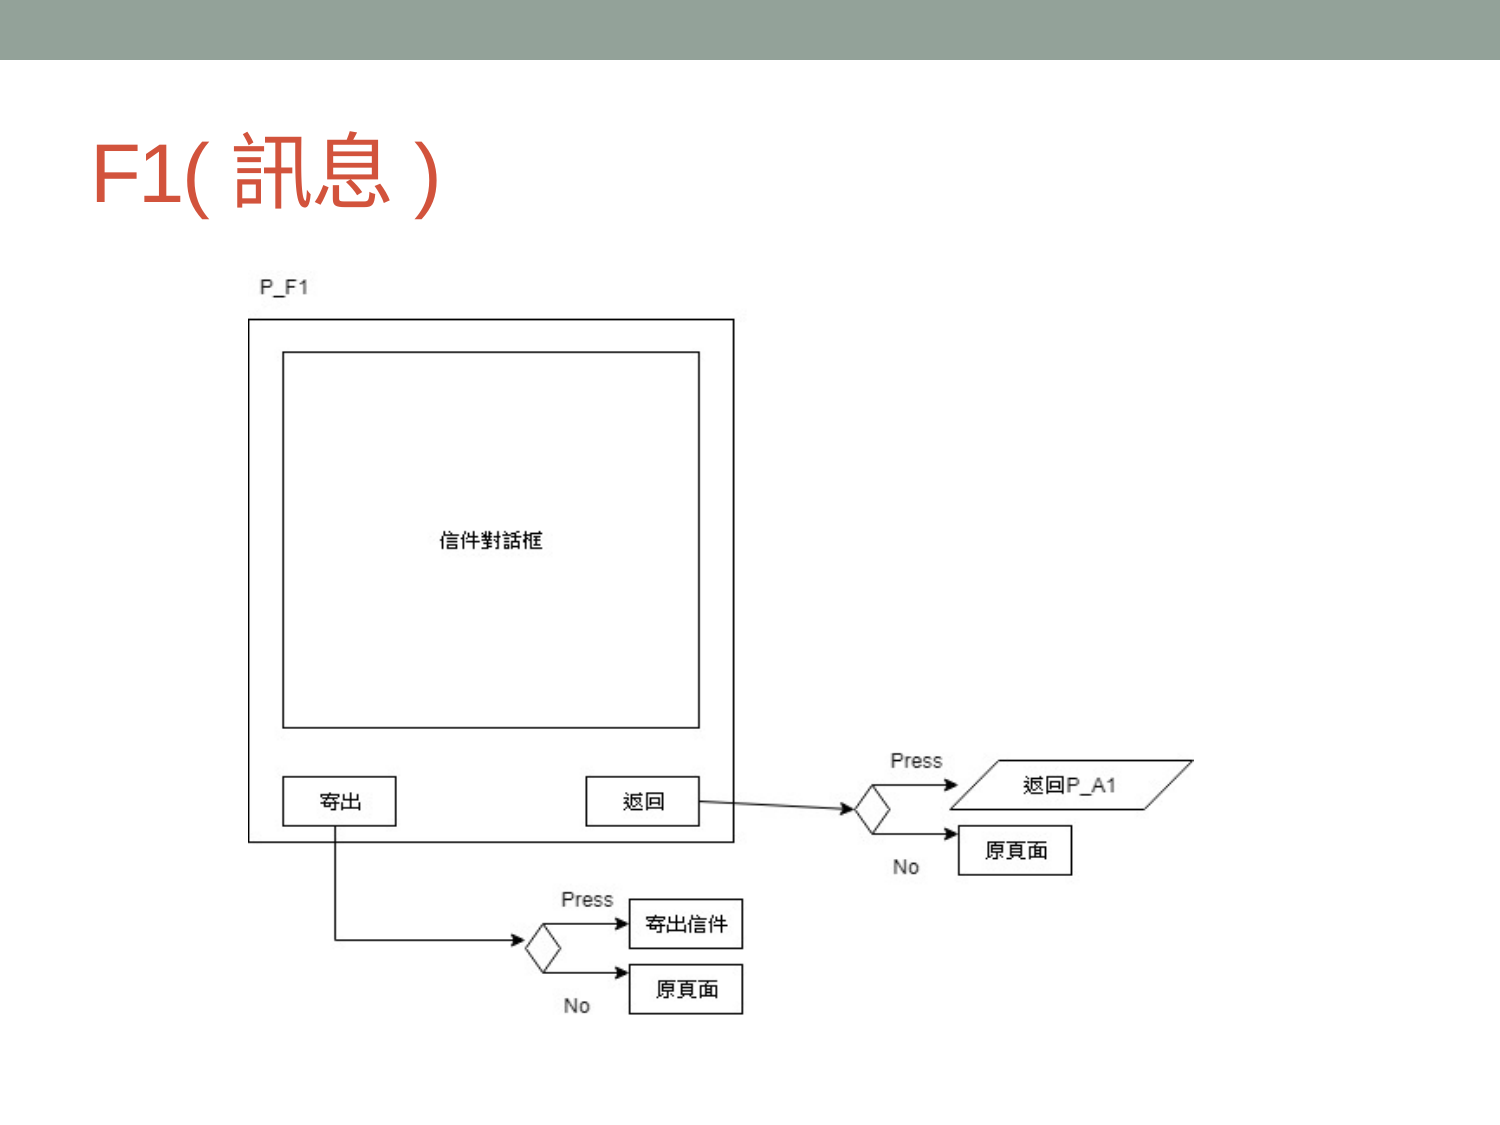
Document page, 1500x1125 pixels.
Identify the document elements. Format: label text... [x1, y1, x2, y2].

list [248, 270, 1194, 1023]
title F1(訊息) [75, 87, 1425, 250]
